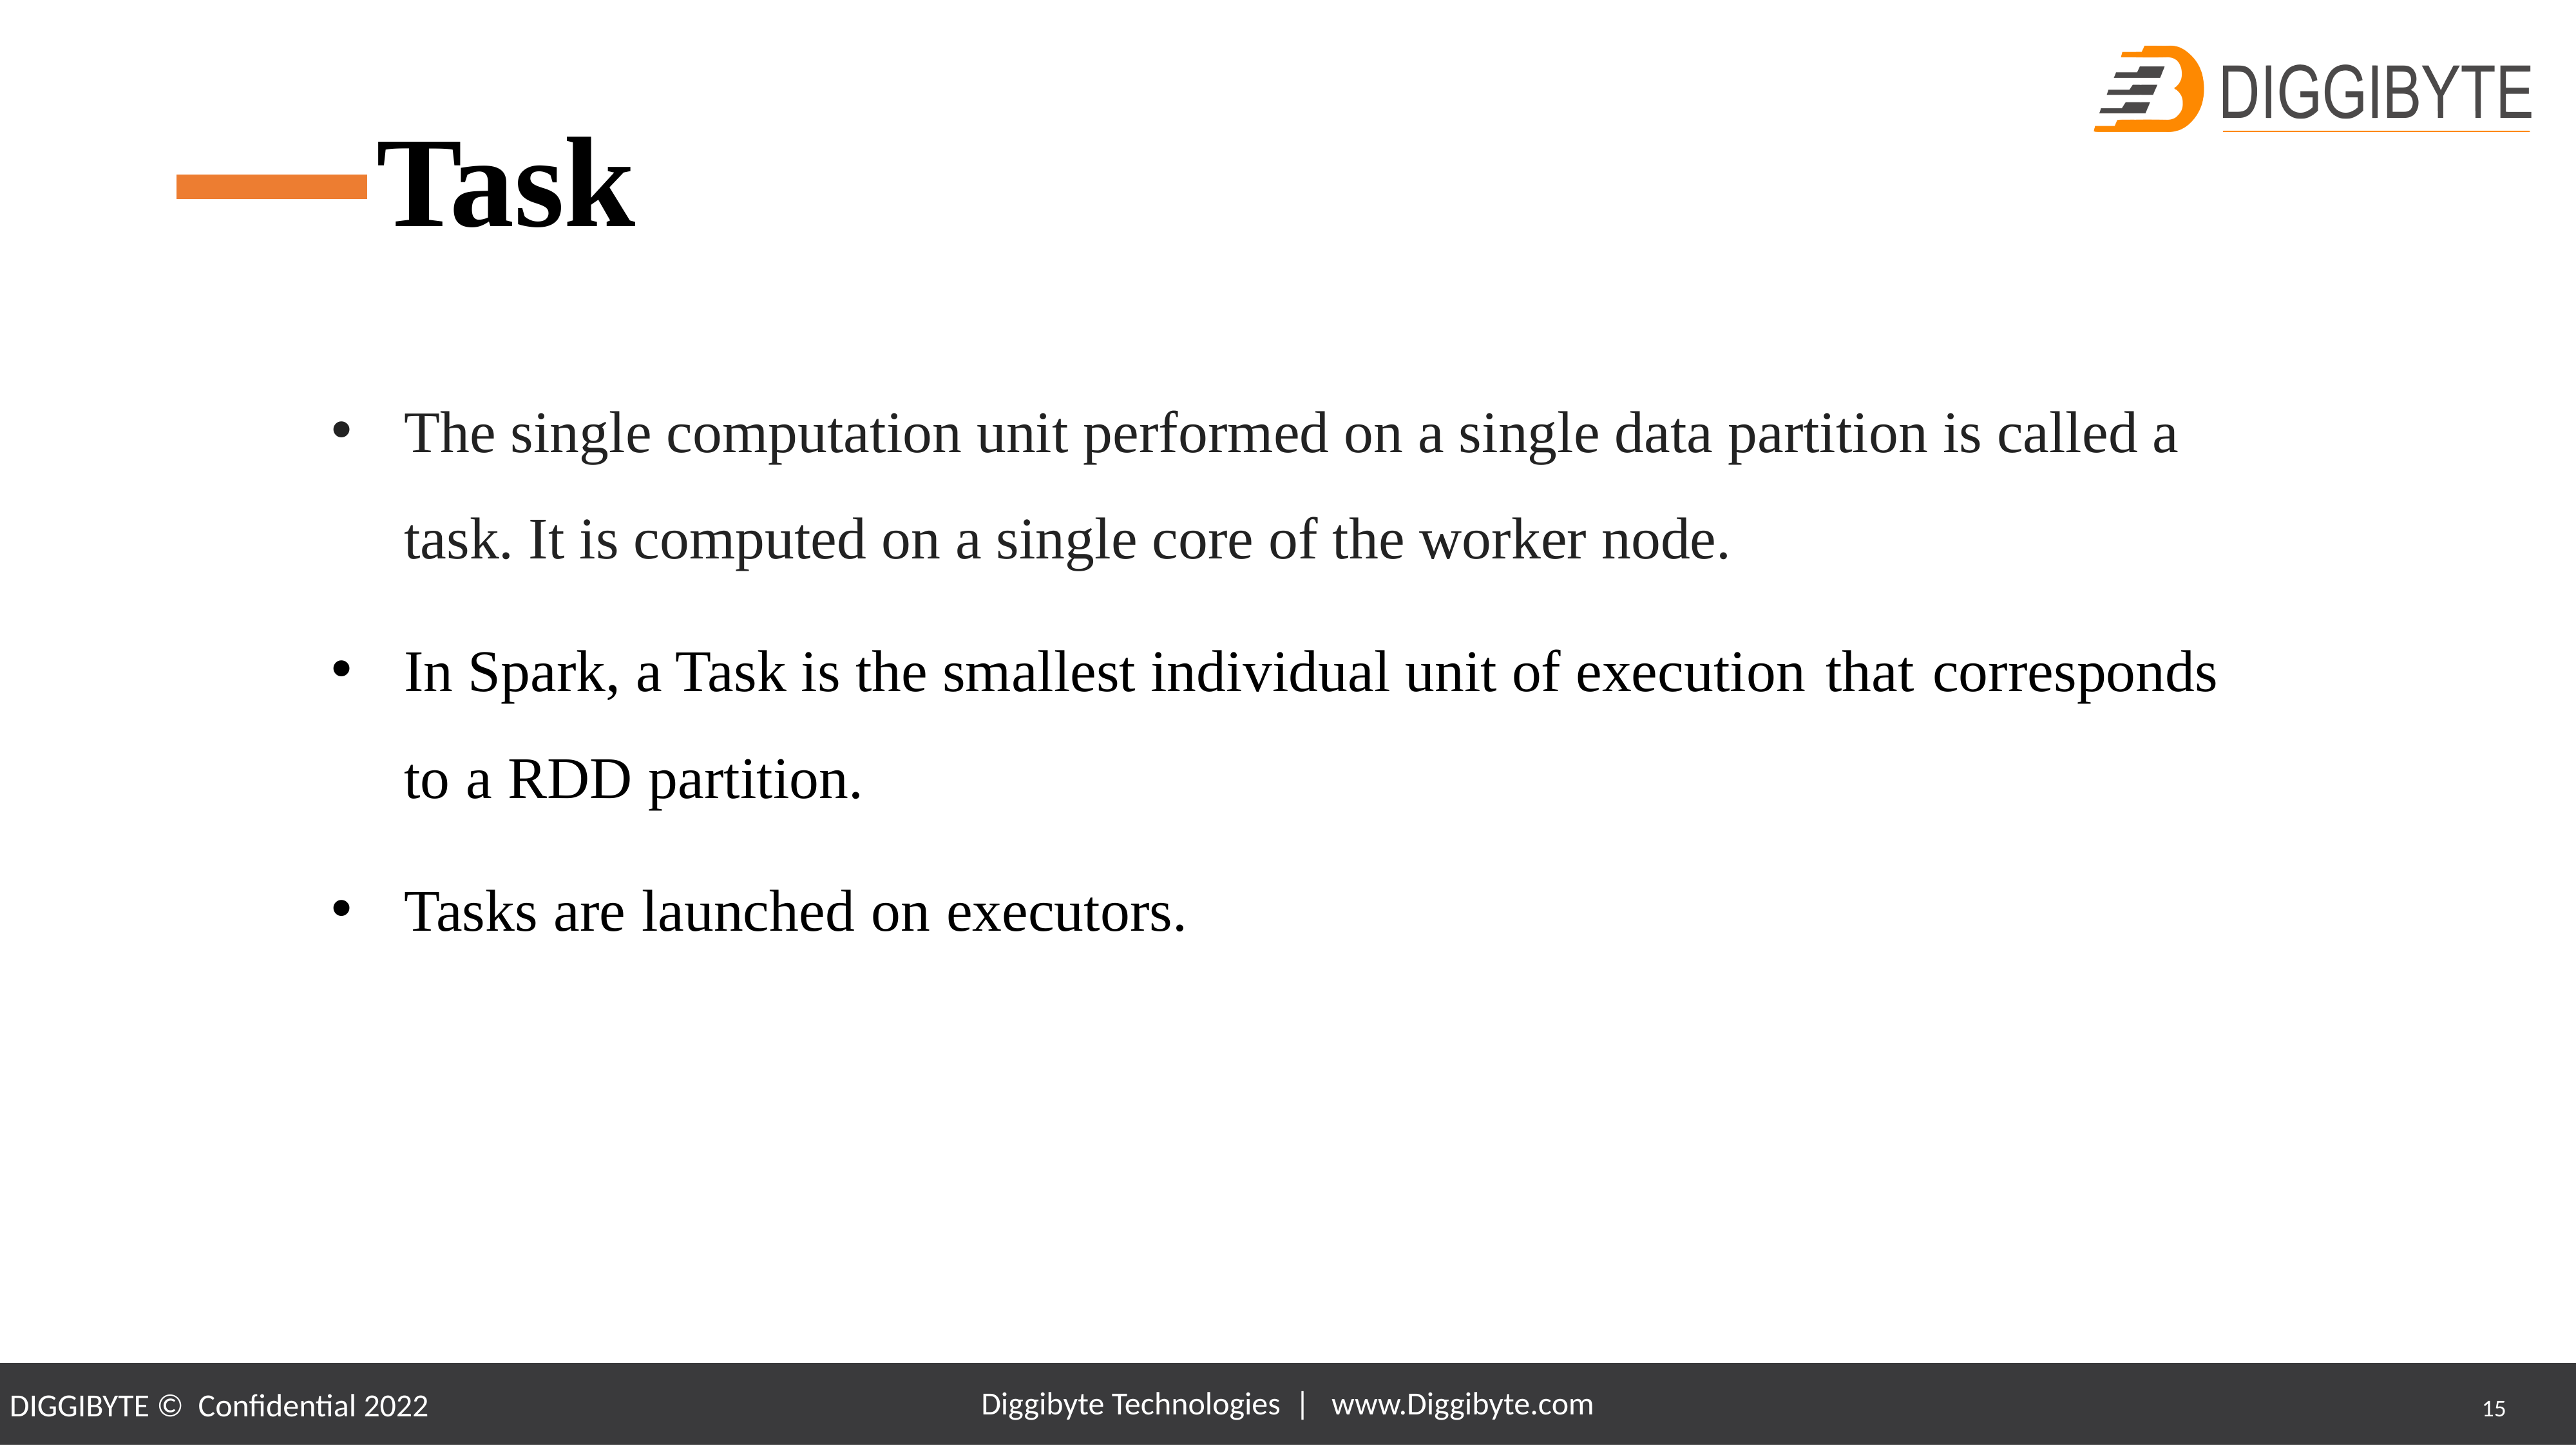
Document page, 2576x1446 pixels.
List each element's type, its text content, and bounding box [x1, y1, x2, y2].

slide_number 15 [2457, 1369, 2531, 1446]
subtitle The single computation unit performed on a single data partition is called a task. It is computed on a single core of the worker node. In Spark, a Task is the smallest individual unit of execution that corresponds to a RDD partition. Tasks are launched on executors. [321, 352, 2235, 1187]
picture [2054, 0, 2558, 231]
title Task [303, 70, 2217, 260]
footer Diggibyte Technologies | www.Diggibyte.com [853, 1363, 1723, 1440]
